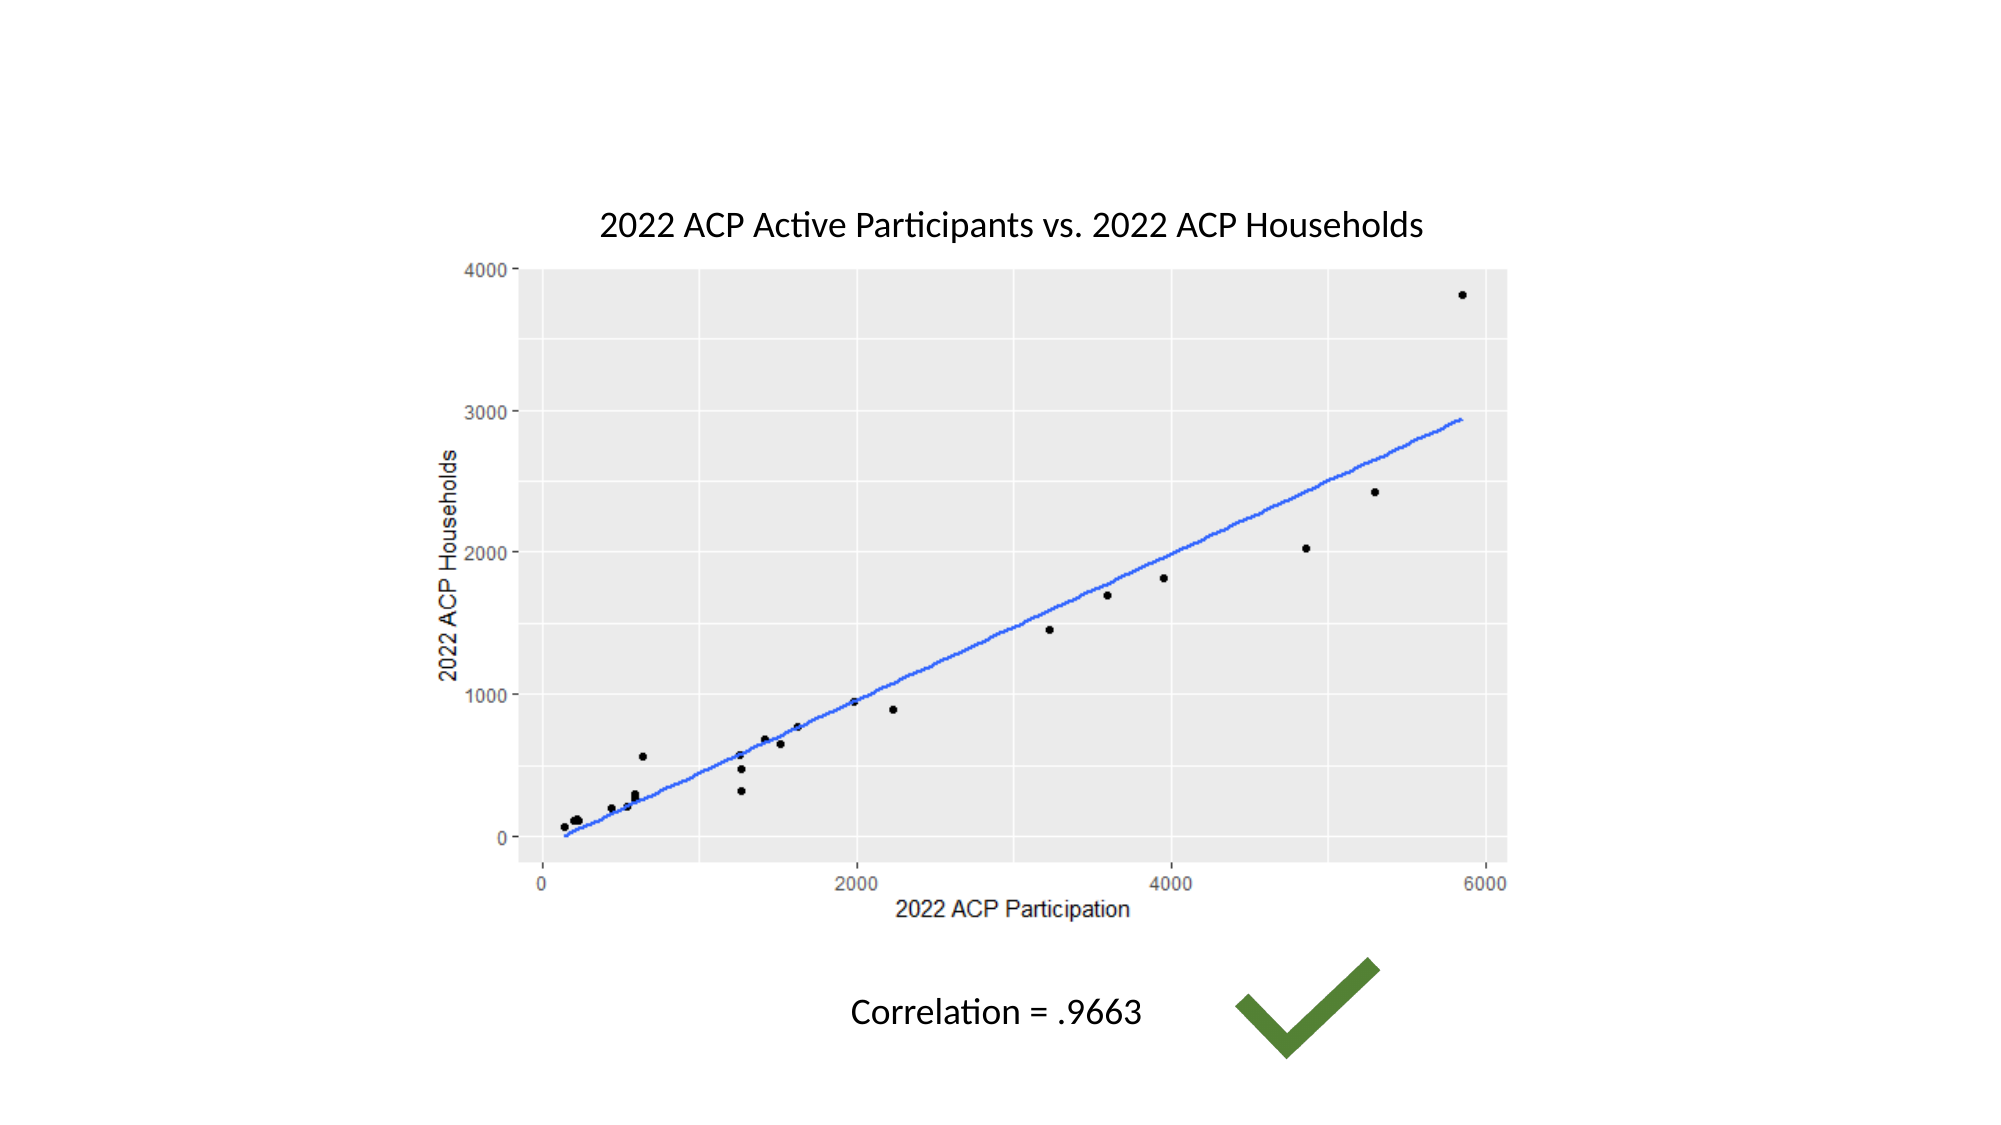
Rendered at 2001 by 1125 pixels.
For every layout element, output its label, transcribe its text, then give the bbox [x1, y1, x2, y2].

picture [425, 257, 1520, 1083]
text_box 2022 ACP Active Participants vs. 2022 ACP Households [584, 192, 1464, 253]
text_box Correlation = .9663 [836, 979, 1232, 1040]
